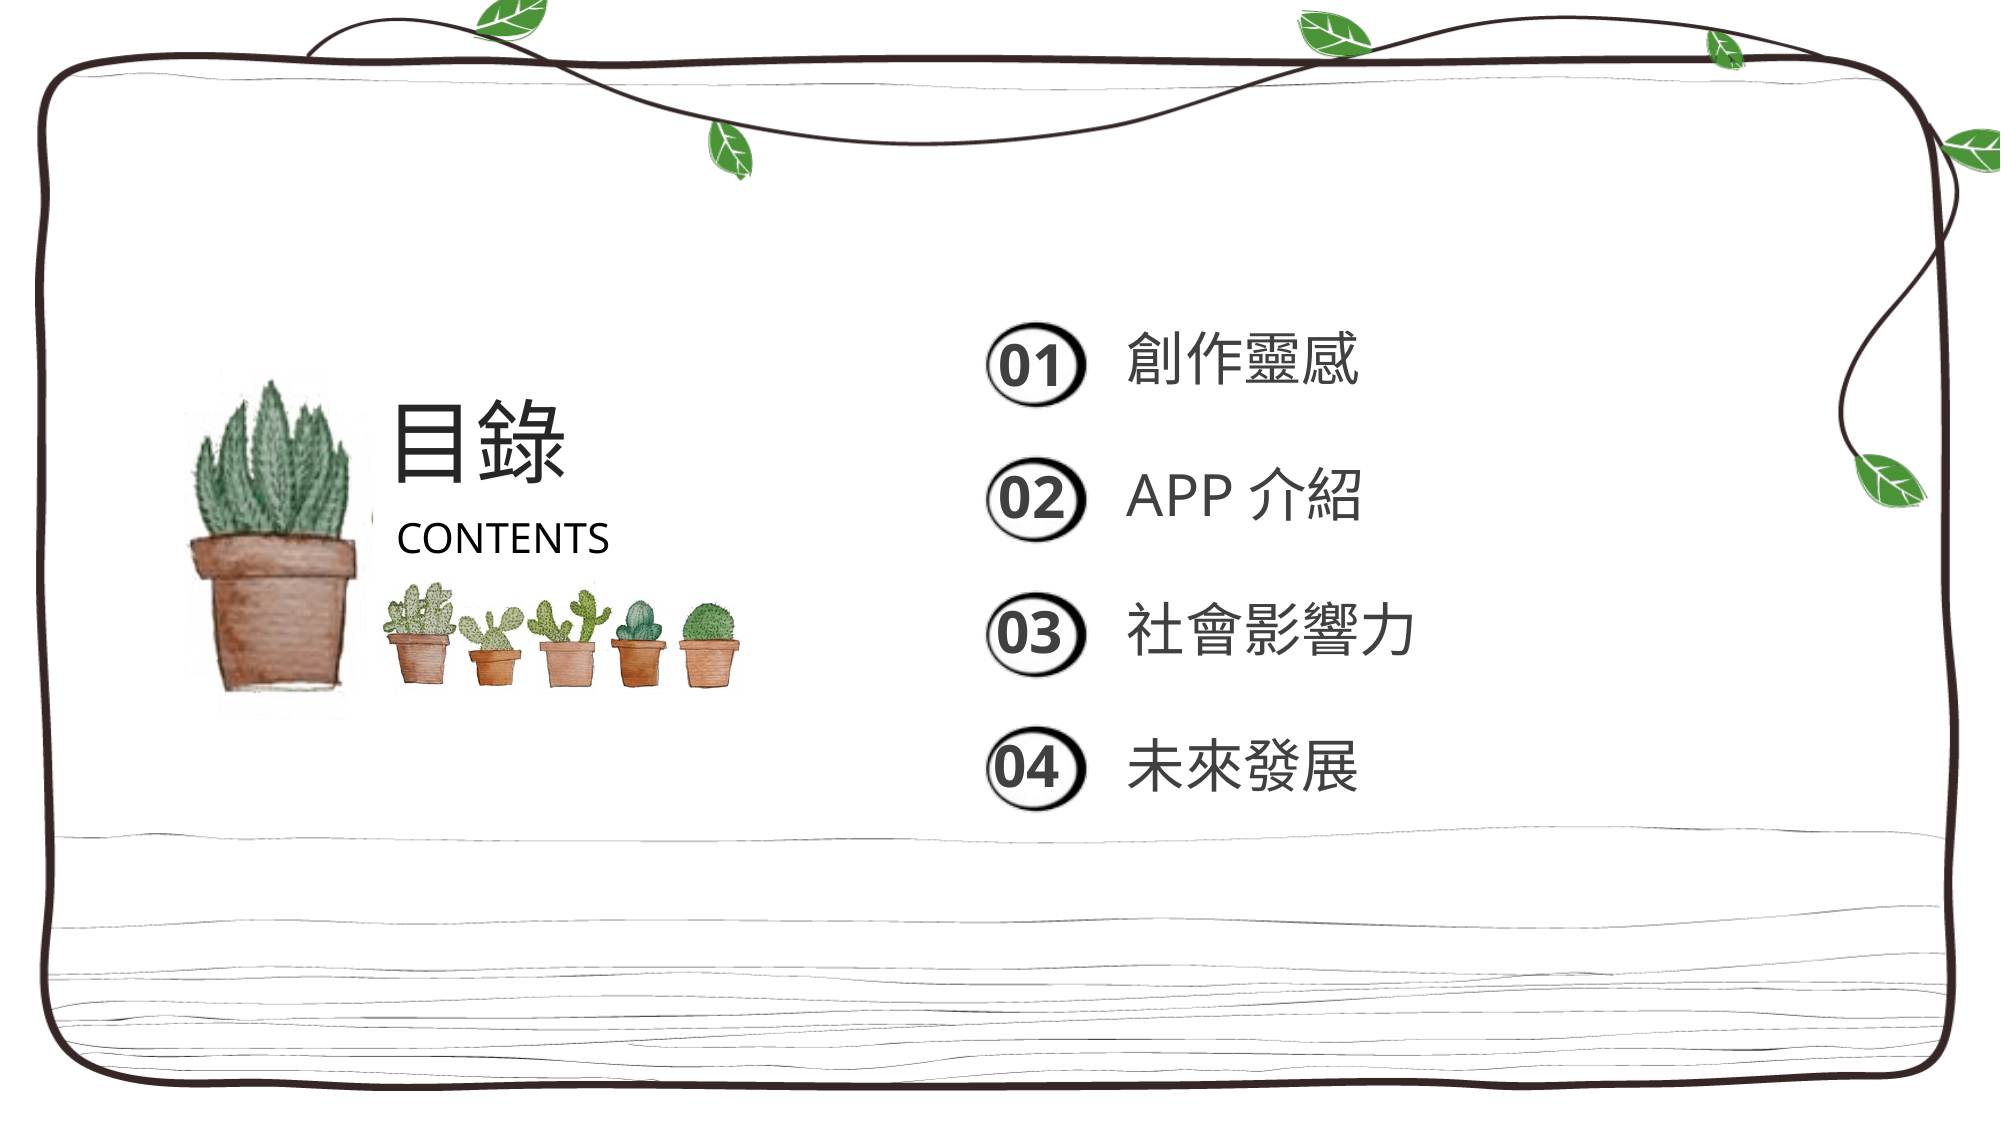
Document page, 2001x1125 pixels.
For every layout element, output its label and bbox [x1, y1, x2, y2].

text_box [184, 366, 755, 742]
text_box [961, 690, 1813, 825]
text_box [961, 555, 1813, 690]
picture [35, 0, 2000, 1092]
text_box [961, 420, 1813, 555]
text_box [961, 286, 1813, 420]
